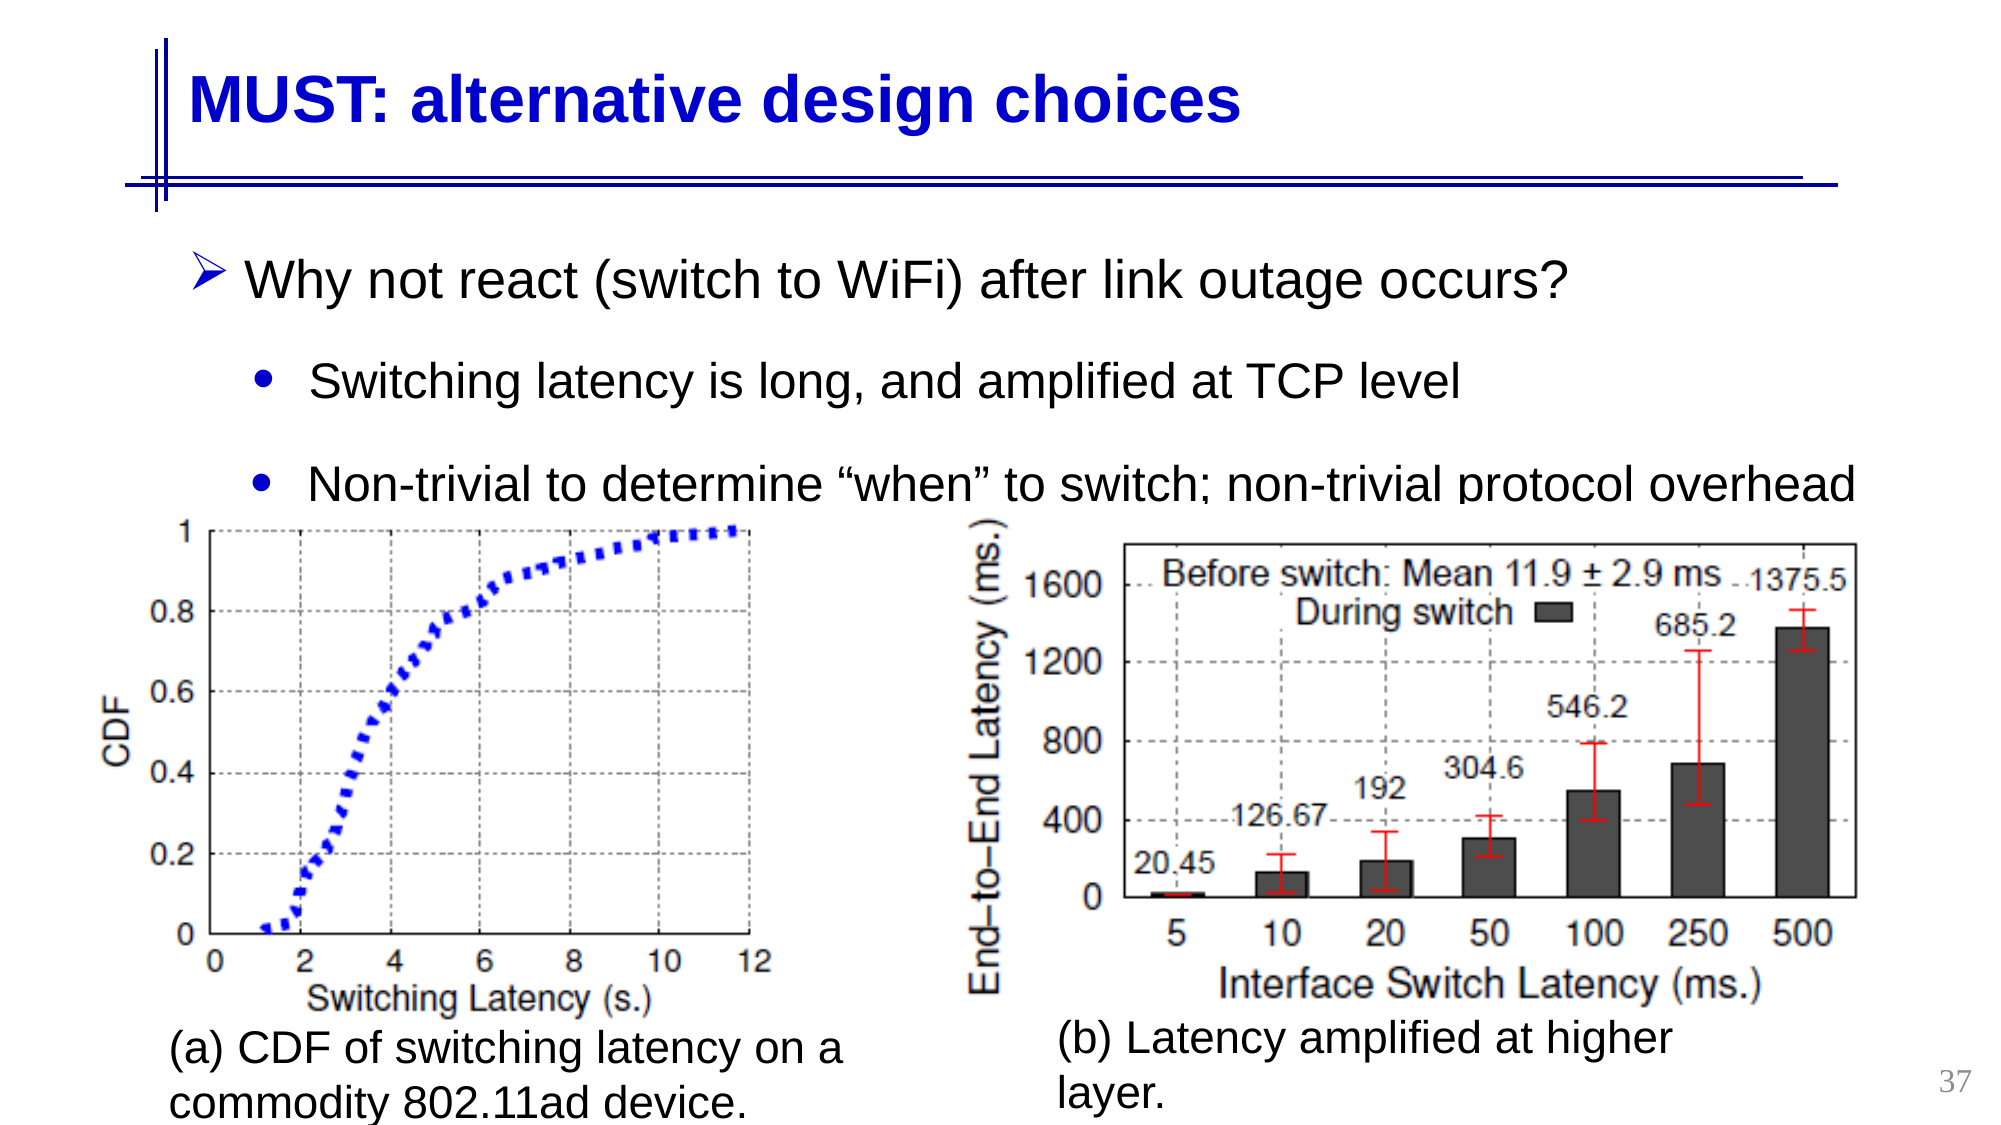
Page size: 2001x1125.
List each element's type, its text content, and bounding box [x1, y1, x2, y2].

text_box Why not react (switch to WiFi) after link outage occurs? [173, 237, 1913, 318]
text_box (a) CDF of switching latency on a commodity 802.11ad device. [153, 1010, 898, 1125]
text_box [956, 503, 1867, 1064]
text_box Switching latency is long, and amplified at TCP level [237, 340, 1756, 416]
text_box (b) Latency amplified at higher layer. [1042, 1064, 1787, 1125]
text_box Non-trivial to determine “when” to switch; non-trivial protocol overhead [236, 444, 1945, 520]
title MUST: alternative design choices [173, 7, 2000, 196]
slide_number 37 [1897, 1052, 1988, 1106]
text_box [90, 518, 788, 1038]
